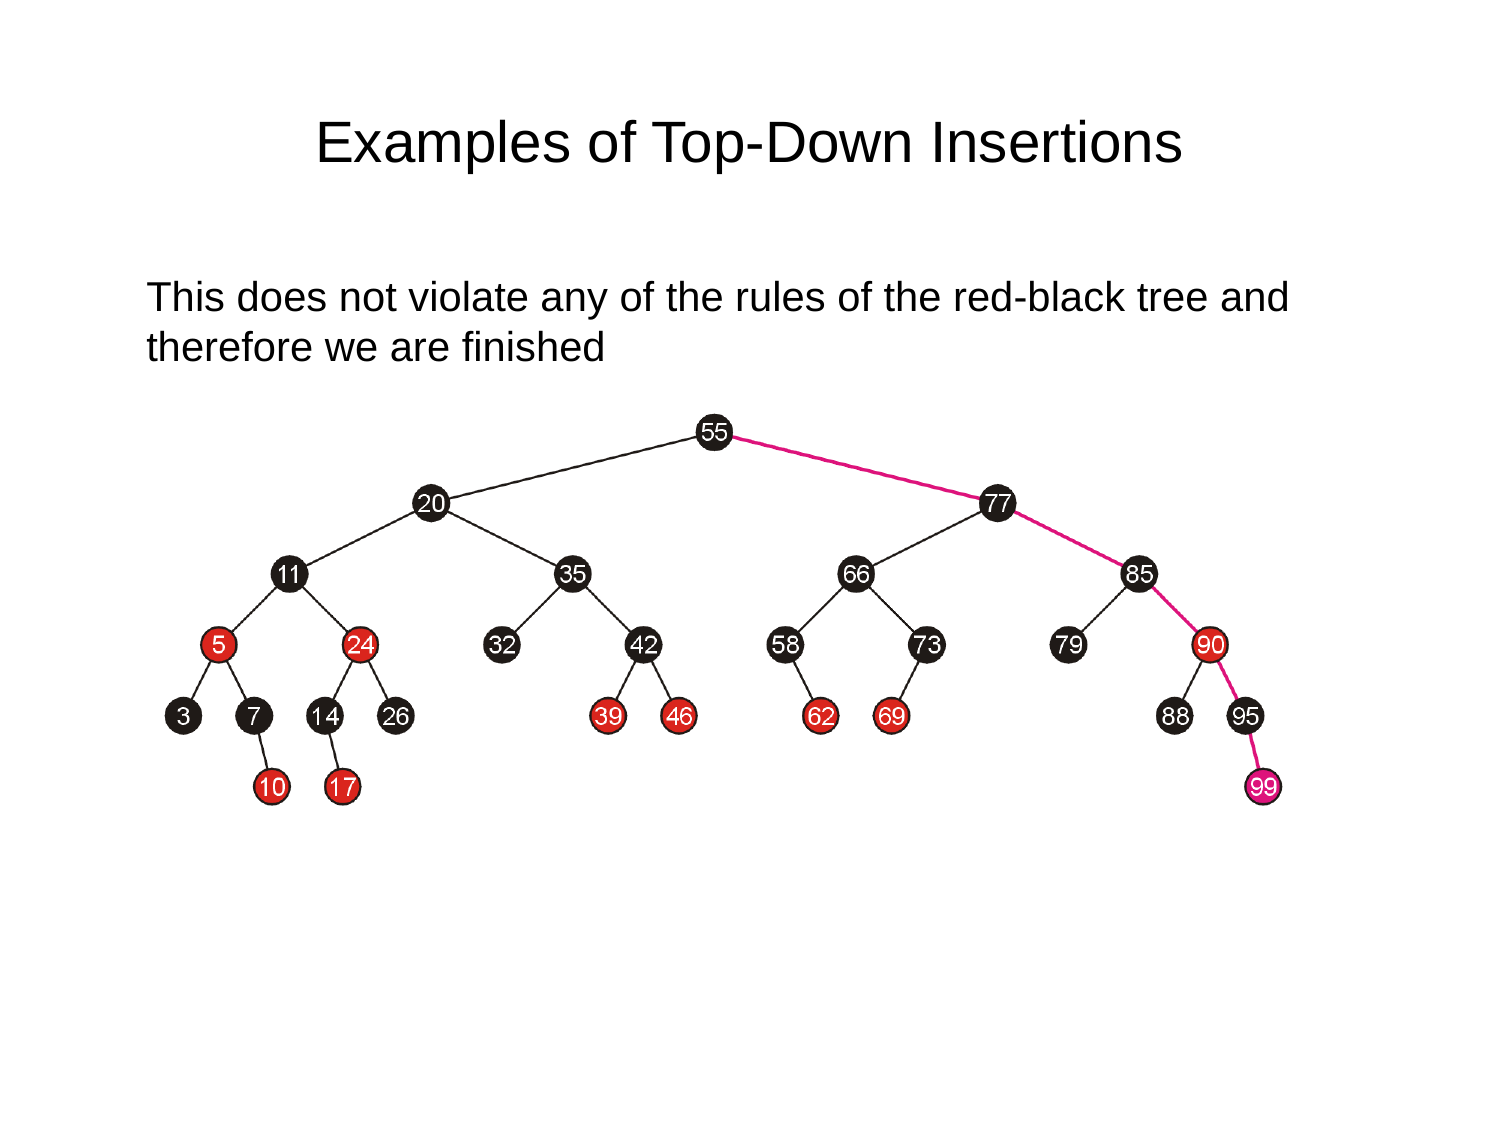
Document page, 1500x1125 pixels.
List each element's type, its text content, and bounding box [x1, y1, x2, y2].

list This does not violate any of the rules of the red-black tree and therefore we are finished [74, 262, 1426, 1006]
picture [159, 408, 1341, 881]
title Examples of Top-Down Insertions [74, 44, 1426, 233]
